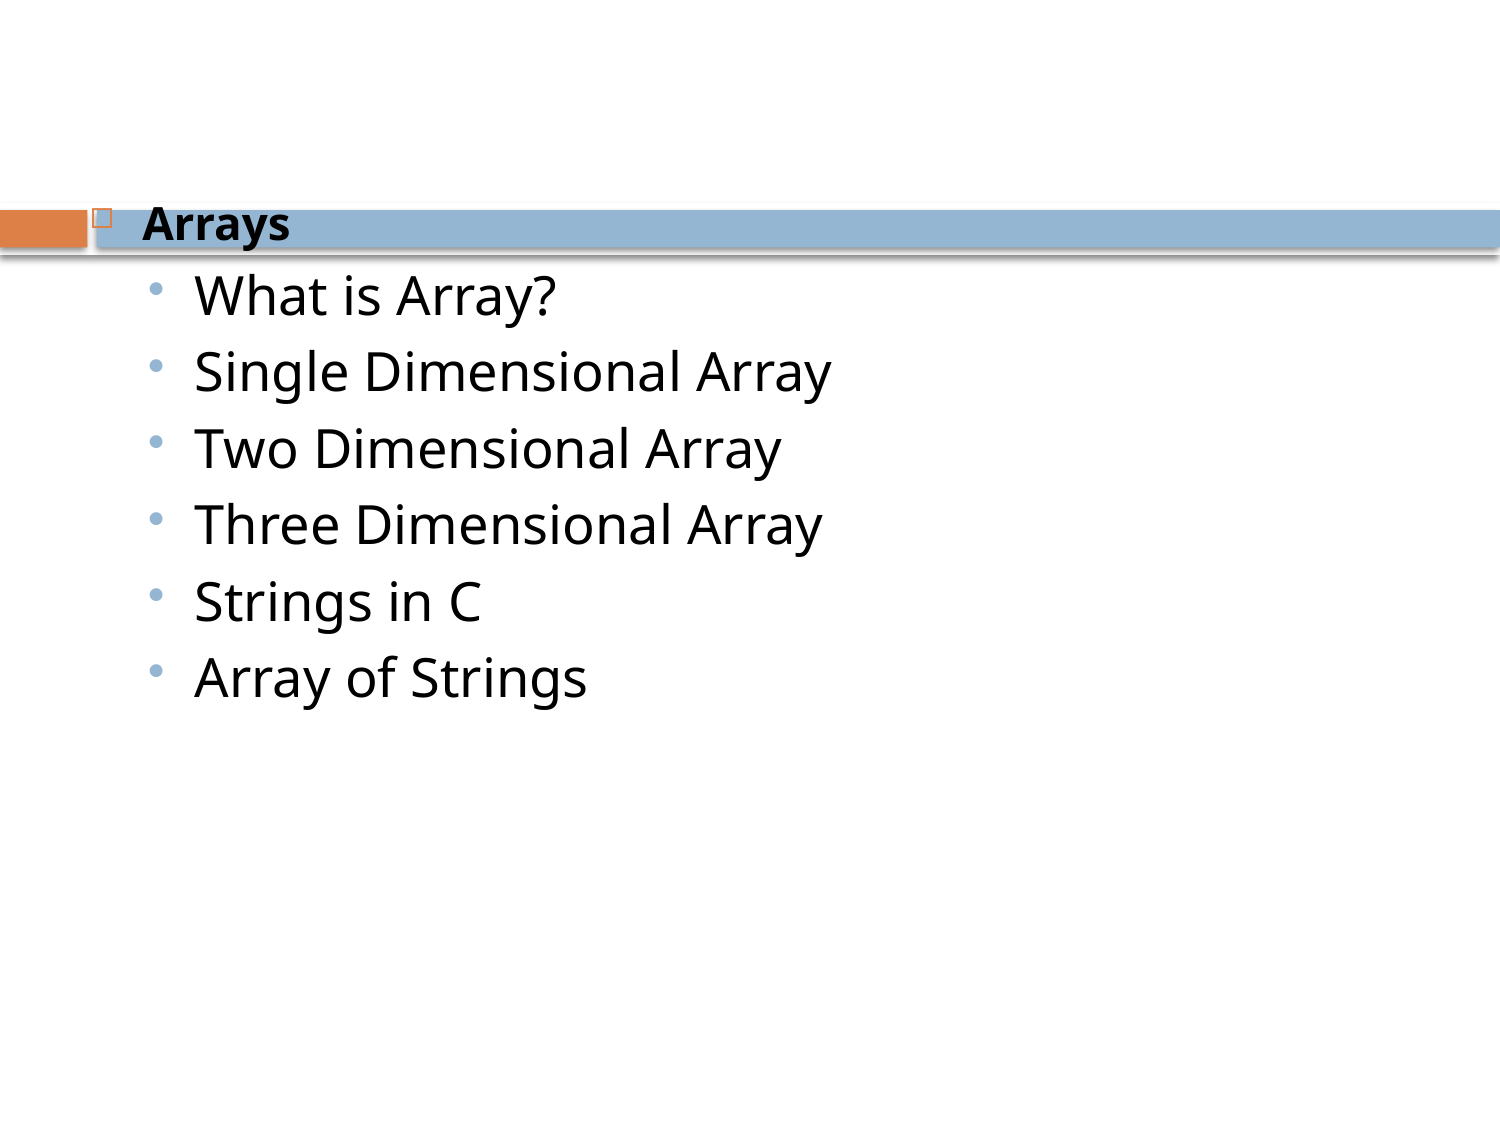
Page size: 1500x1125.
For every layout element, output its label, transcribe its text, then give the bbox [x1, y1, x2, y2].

list Arrays What is Array? Single Dimensional Array Two Dimensional Array Three Dimensional Array Strings in C Array of Strings [75, 187, 1425, 638]
